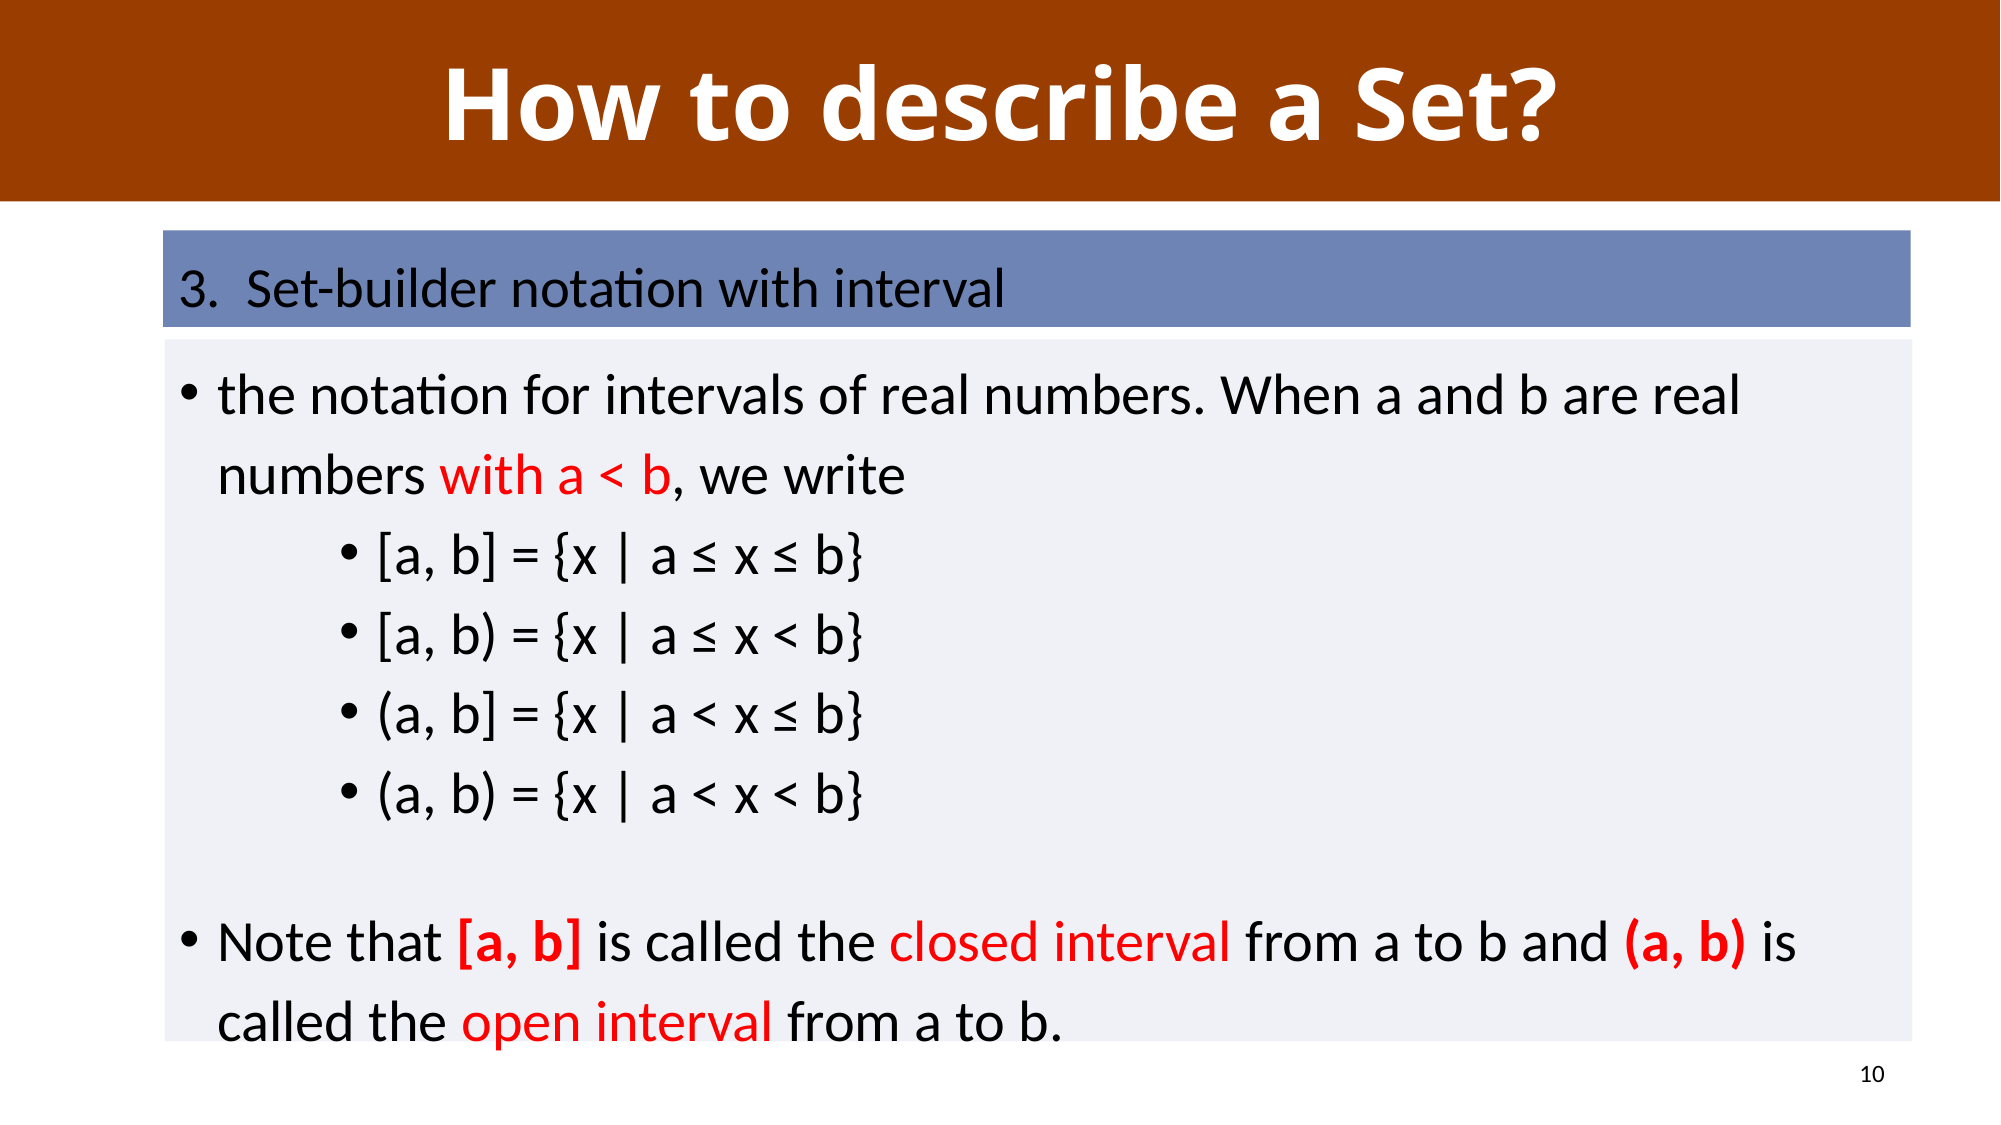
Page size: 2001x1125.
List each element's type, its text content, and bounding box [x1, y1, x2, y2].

text_box 3. Set-builder notation with interval [163, 230, 1911, 327]
slide_number 10 [1433, 1042, 1900, 1103]
text_box the notation for intervals of real numbers. When a and b are real numbers with a < b, we write [a, b] = {x | a ≤ x ≤ b} [a, b) = {x | a ≤ x < b} (a, b] = {x | a < x ≤ b} (a, b) = {x | a < x < b} Note that [a, b] is called the closed interval from a to b and (a, b) is called the open interval from a to b. [164, 339, 1913, 1042]
title How to describe a Set? [0, 0, 2000, 202]
